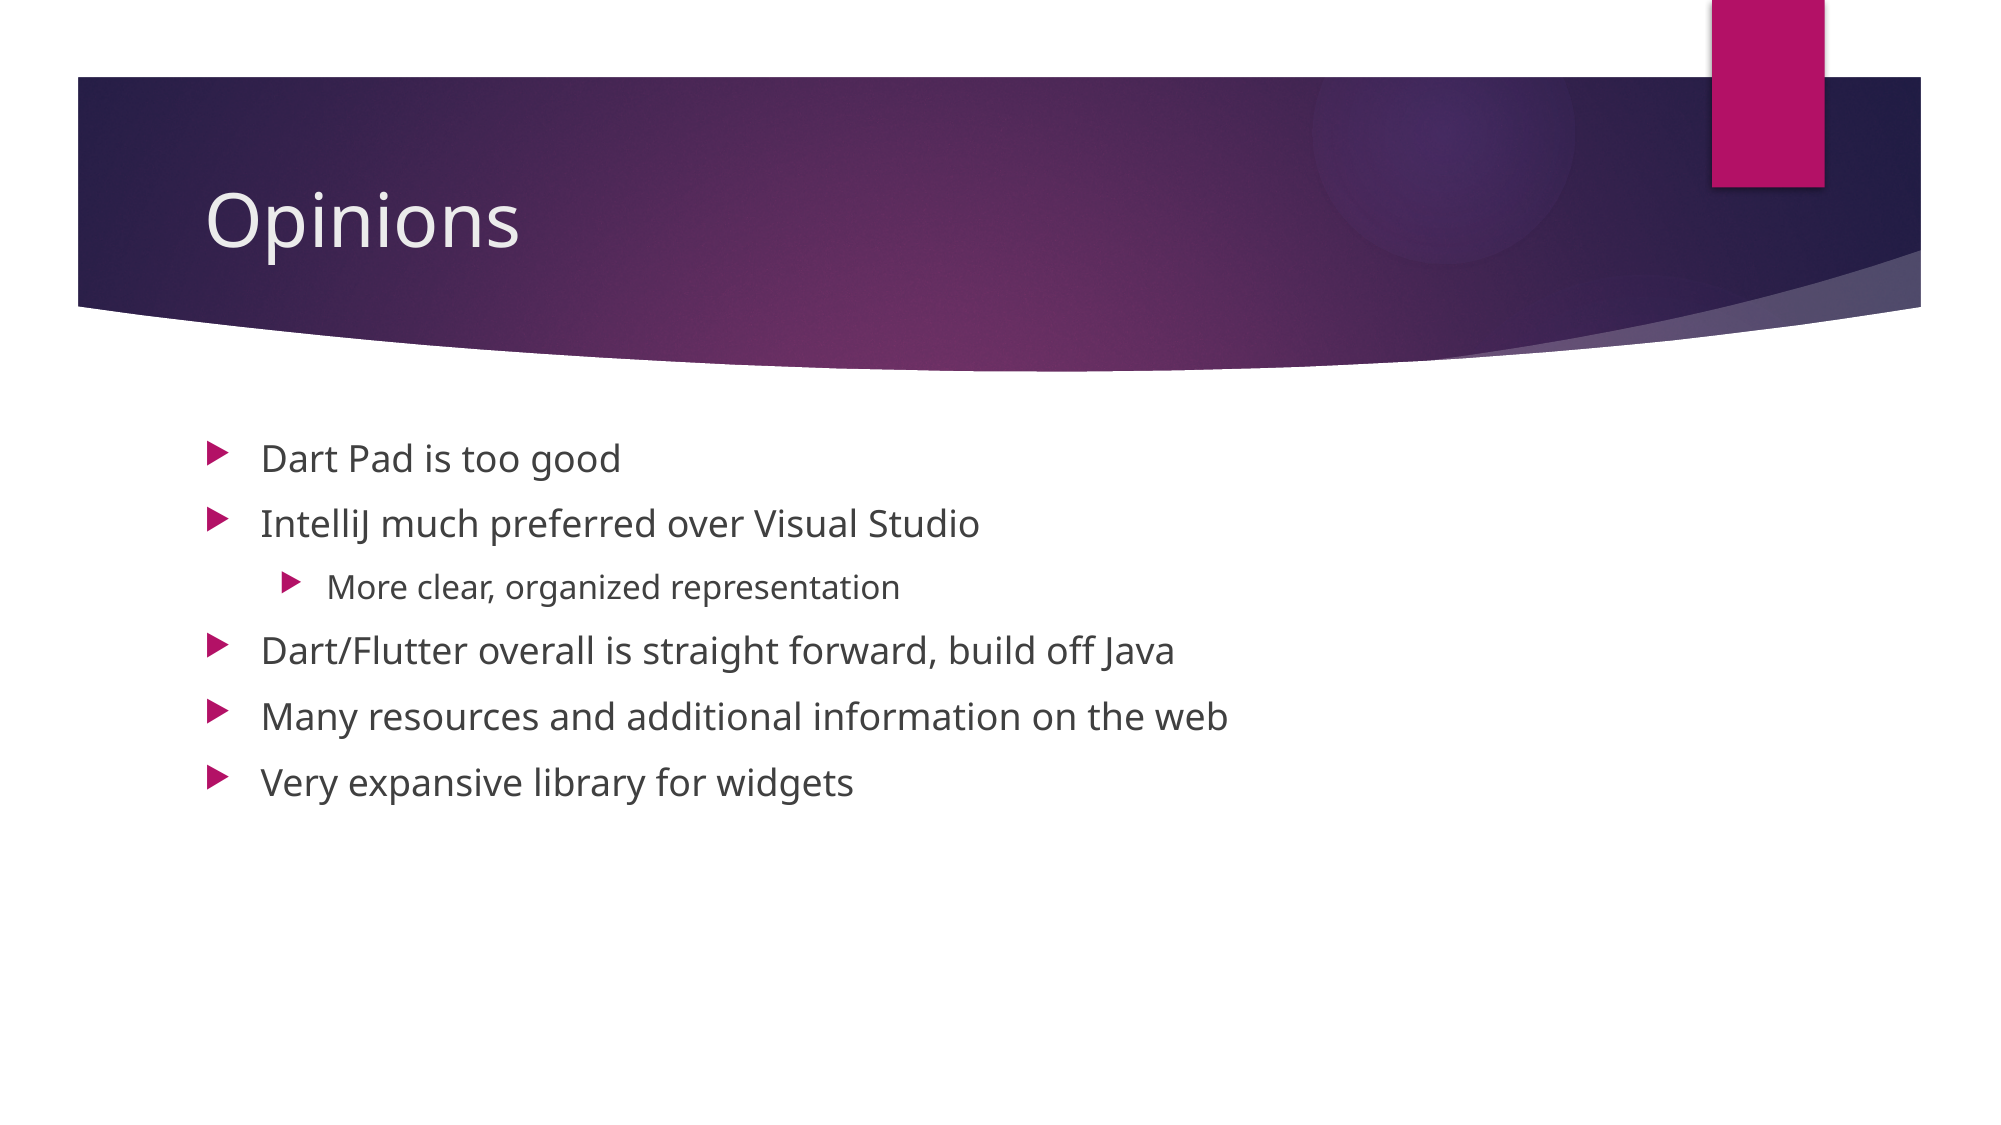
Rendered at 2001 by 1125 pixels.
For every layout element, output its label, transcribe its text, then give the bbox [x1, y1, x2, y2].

title Opinions [189, 159, 1627, 276]
list Dart Pad is too good IntelliJ much preferred over Visual Studio More clear, organized representation Dart/Flutter overall is straight forward, build off Java Many resources and additional information on the web Very expansive library for widgets [189, 427, 1638, 988]
